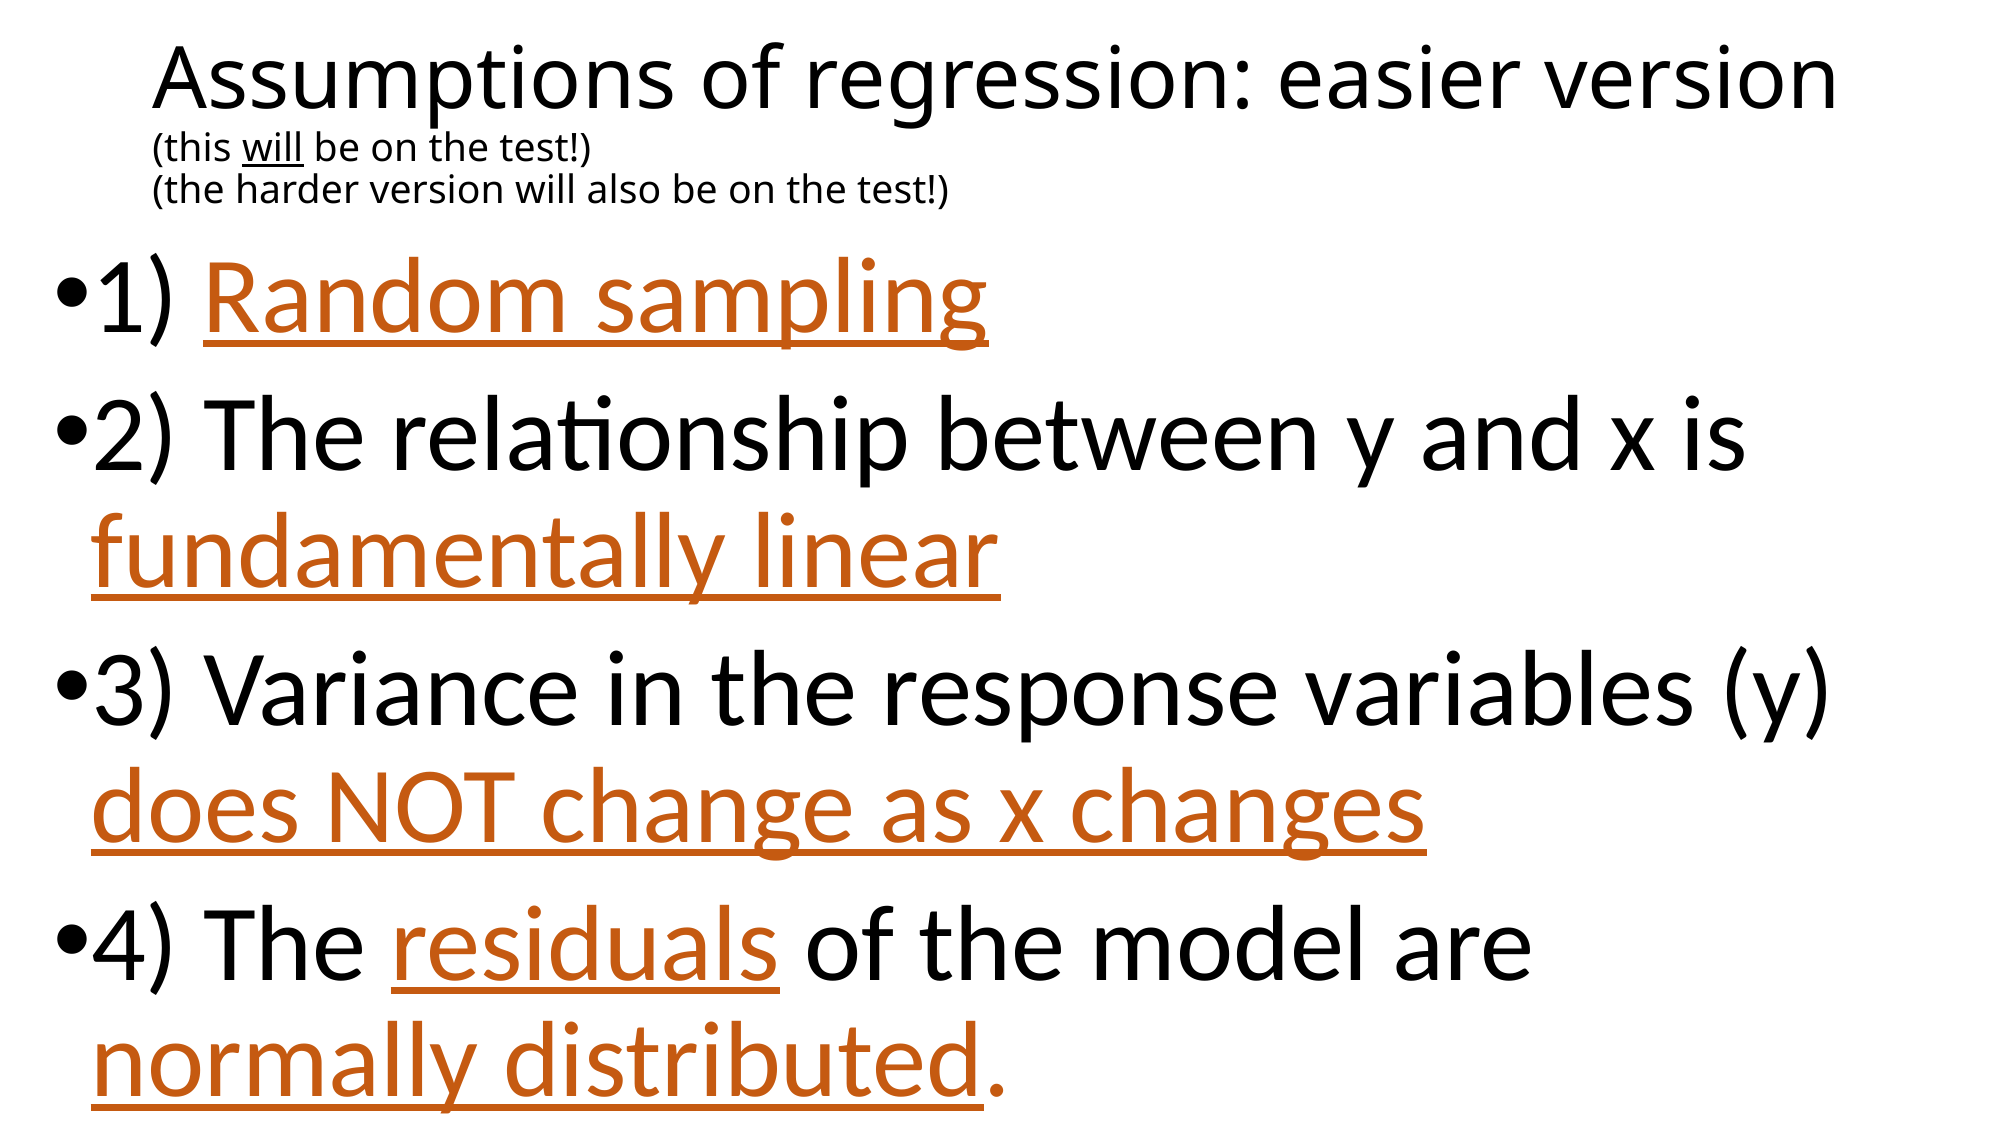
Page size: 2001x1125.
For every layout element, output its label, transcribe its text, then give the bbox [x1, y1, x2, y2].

title Assumptions of regression: easier version (this will be on the test!) (the harder version will also be on the test!) [137, 14, 1863, 231]
list 1) Random sampling 2) The relationship between y and x is fundamentally linear 3) Variance in the response variables (y) does NOT change as x changes 4) The residuals of the model are normally distributed. [38, 231, 1863, 1078]
